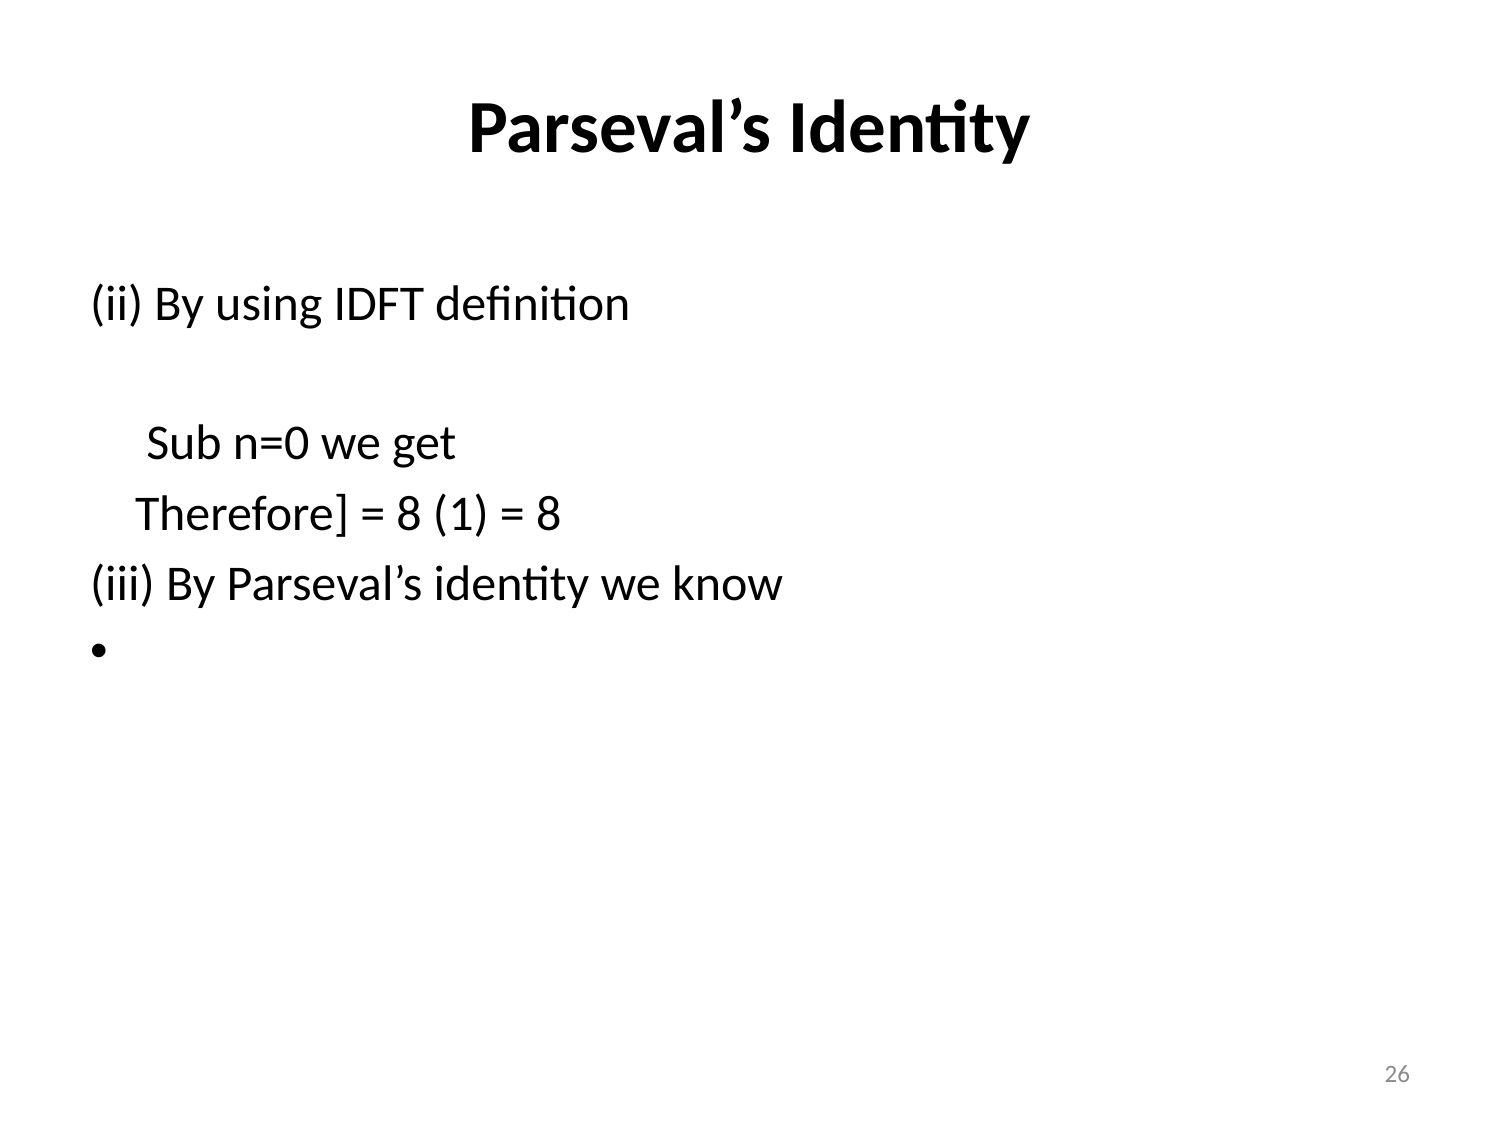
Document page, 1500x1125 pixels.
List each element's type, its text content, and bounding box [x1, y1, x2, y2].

slide_number 26 [1074, 1042, 1425, 1103]
title Parseval’s Identity [75, 45, 1425, 200]
